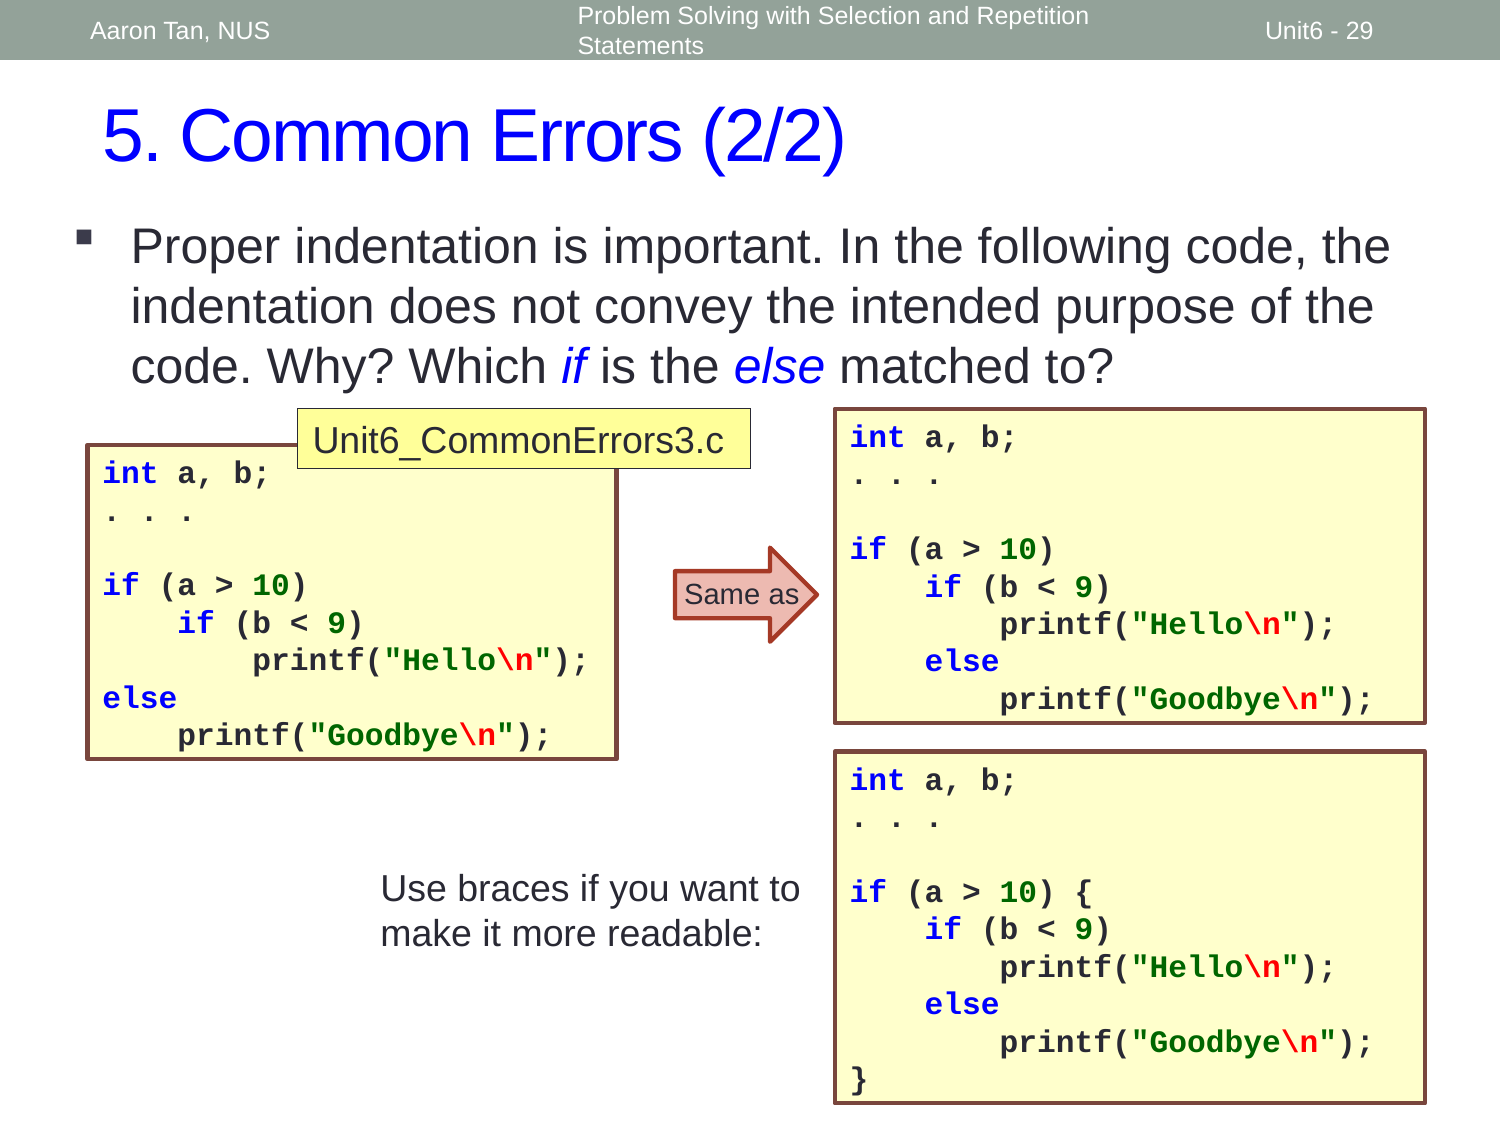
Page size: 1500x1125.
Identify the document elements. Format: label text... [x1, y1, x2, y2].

title 5. Common Errors (2/2) [87, 62, 1463, 200]
footer Problem Solving with Selection and Repetition Statements [562, 3, 1238, 57]
text_box Use braces if you want to make it more readable: [365, 856, 817, 962]
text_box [669, 547, 818, 642]
slide_number Aaron Tan, NUS [75, 3, 550, 57]
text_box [87, 408, 751, 764]
slide_number Unit6 - 29 [1250, 3, 1425, 57]
text_box Proper indentation is important. In the following code, the indentation does not convey the intended purpose of the code. Why? Which if is the else matched to? [57, 205, 1474, 427]
text_box int a, b; . . . if (a > 10) if (b < 9) printf("Hello\n"); else printf("Goodbye\n"); [833, 407, 1427, 725]
text_box int a, b; . . . if (a > 10) { if (b < 9) printf("Hello\n"); else printf("Goodbye\n"); } [833, 749, 1427, 1105]
